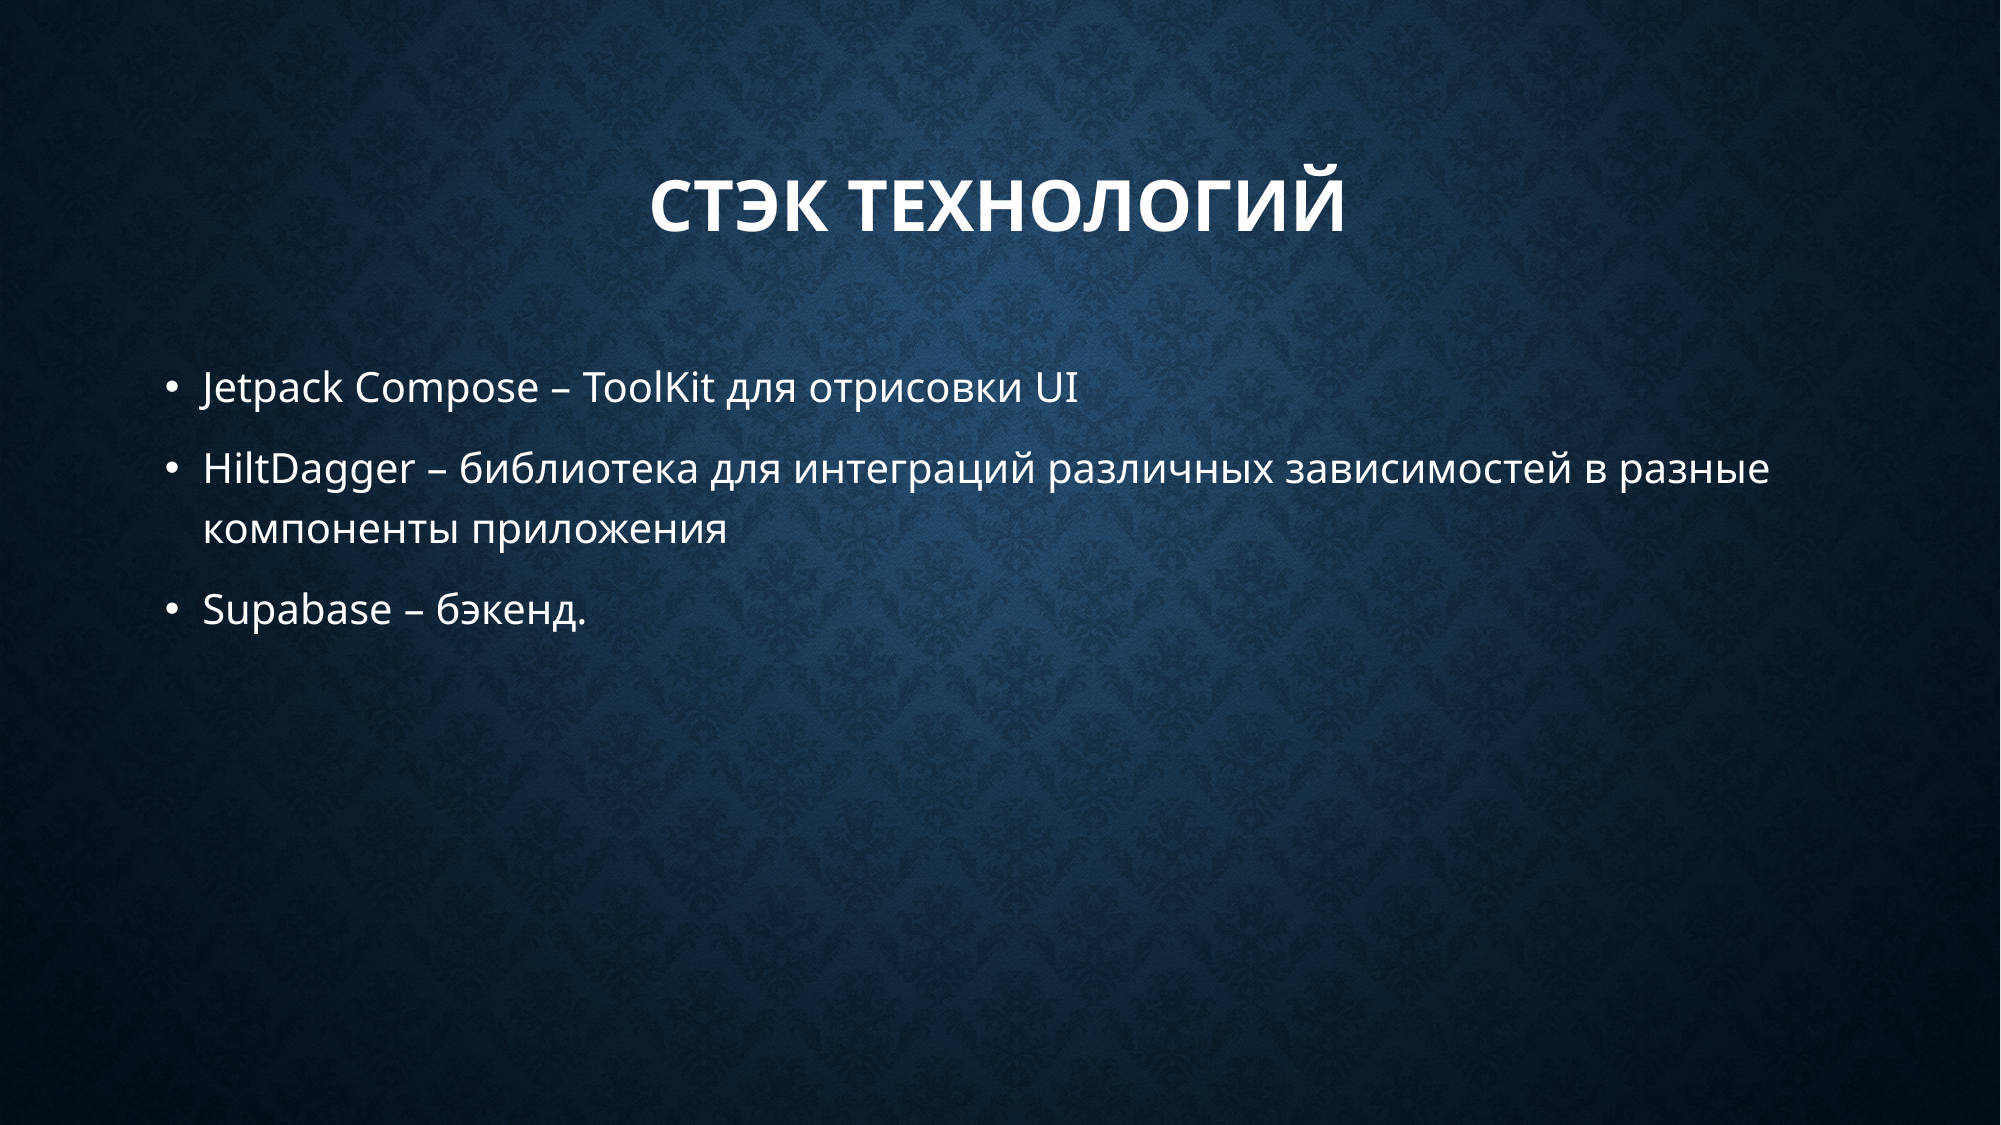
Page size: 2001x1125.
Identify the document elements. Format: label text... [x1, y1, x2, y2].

title Стэк технологий [149, 99, 1849, 318]
list Jetpack Compose – ToolKit для отрисовки UI HiltDagger – библиотека для интеграций различных зависимостей в разные компоненты приложения Supabase – бэкенд. [149, 343, 1849, 950]
